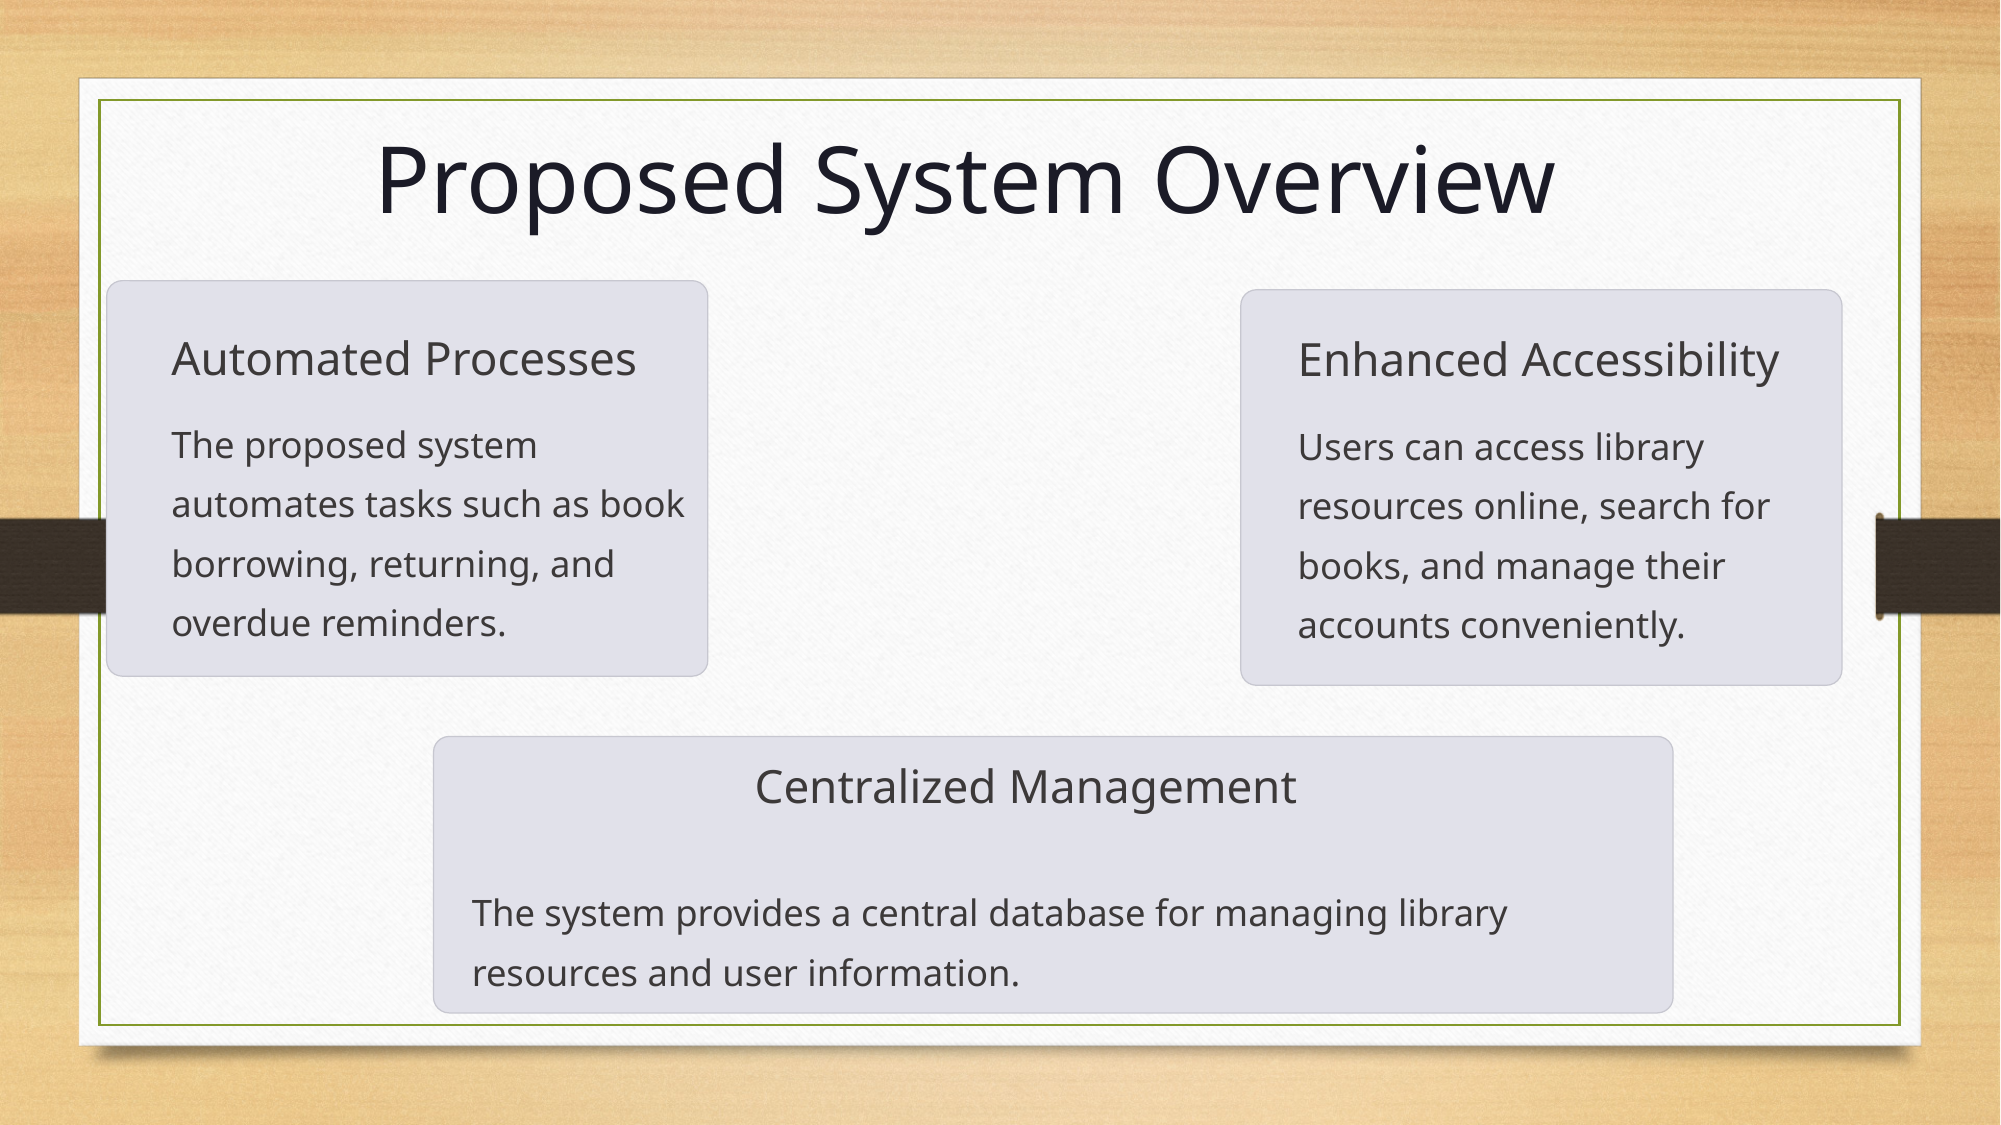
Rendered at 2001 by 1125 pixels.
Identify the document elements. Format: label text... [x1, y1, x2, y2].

text_box [1240, 289, 1842, 686]
text_box Enhanced Accessibility [1297, 328, 1791, 387]
text_box [433, 736, 1674, 1013]
text_box Automated Processes [171, 327, 644, 386]
text_box [106, 280, 708, 677]
text_box The system provides a central database for managing library resources and user information. [471, 874, 1635, 994]
picture [0, 0, 2001, 1125]
text_box Centralized Management [754, 755, 1298, 814]
text_box Proposed System Overview [374, 116, 1560, 233]
text_box The proposed system automates tasks such as book borrowing, returning, and overdue reminders. [171, 406, 696, 645]
text_box Users can access library resources online, search for books, and manage their accounts conveniently. [1297, 408, 1822, 647]
